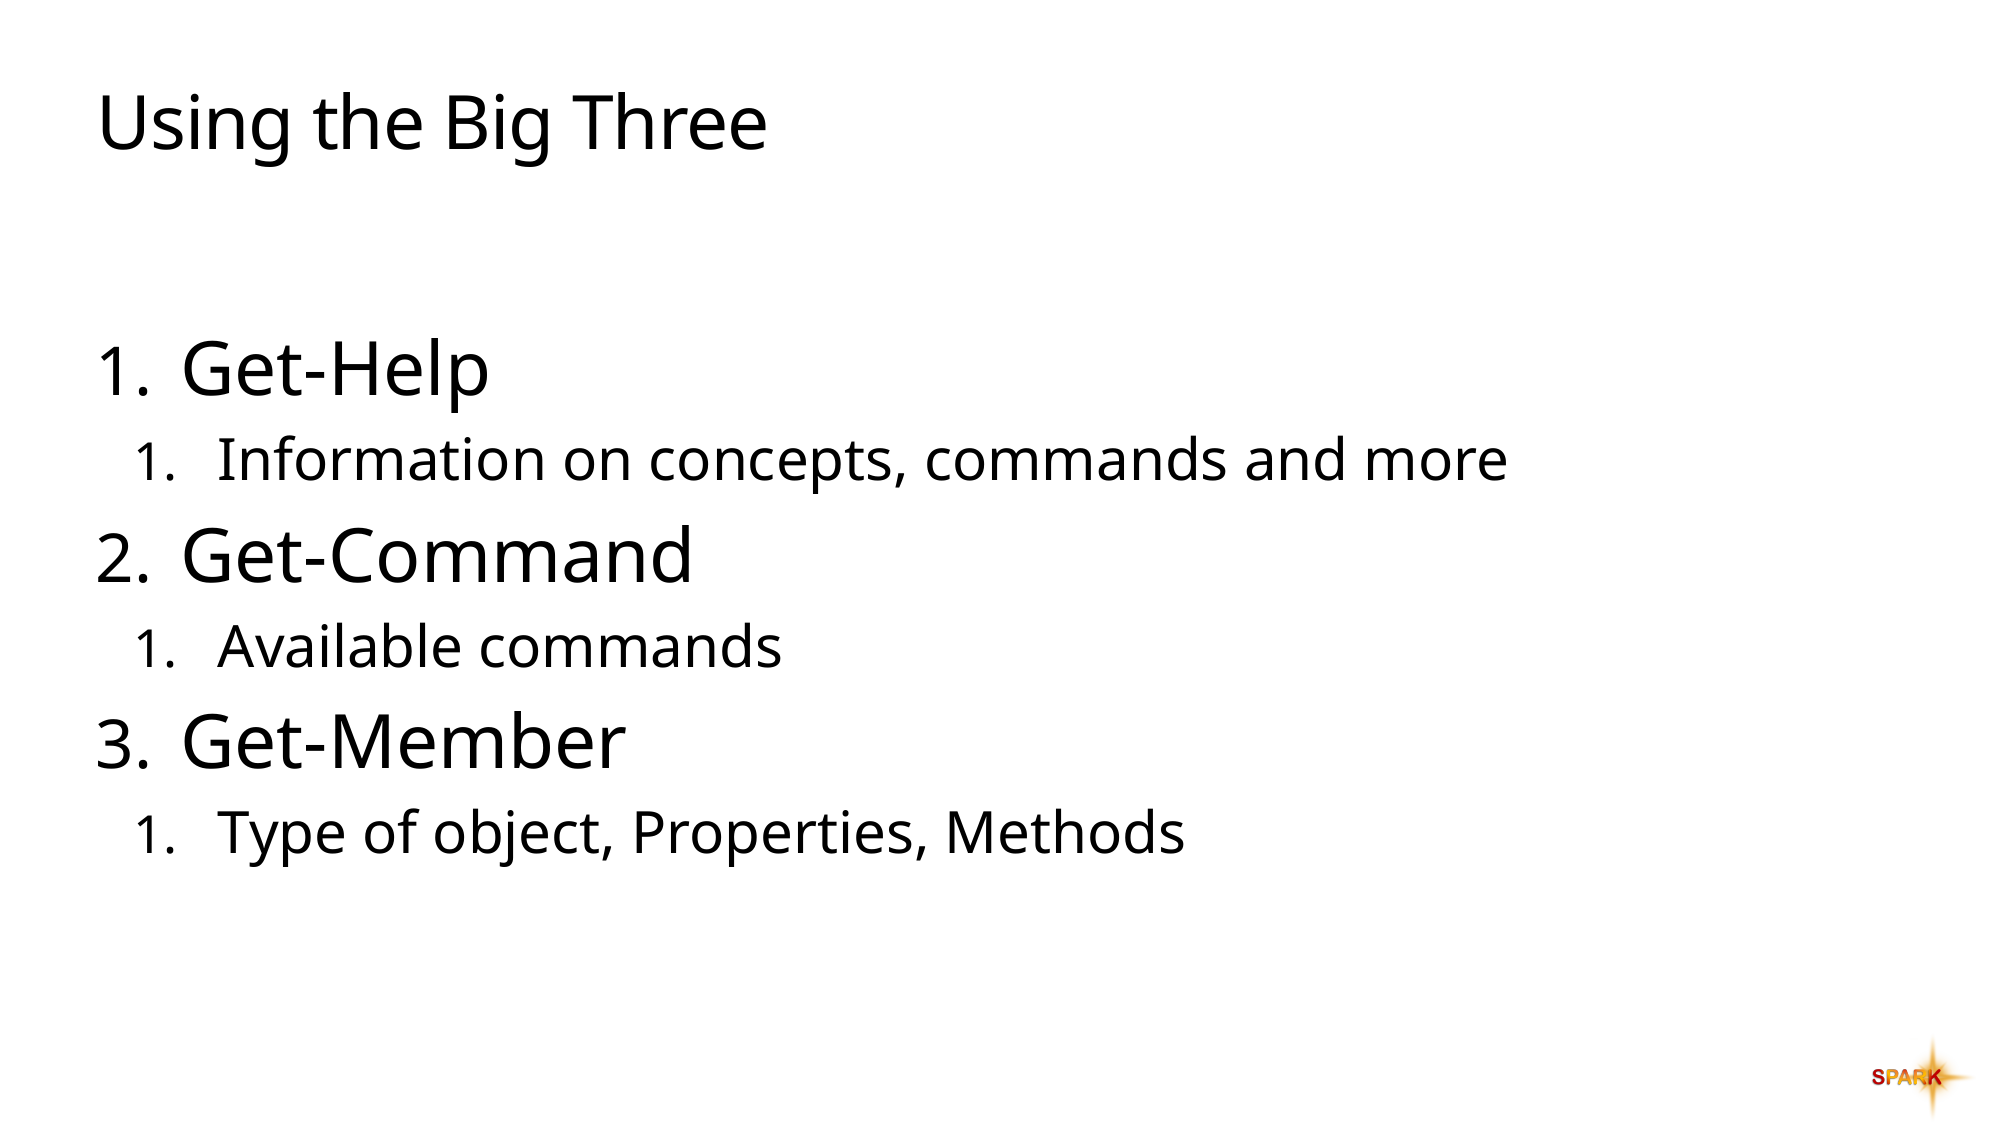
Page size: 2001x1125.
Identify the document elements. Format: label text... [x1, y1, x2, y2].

list Get-Help Information on concepts, commands and more Get-Command Available commands Get-Member Type of object, Properties, Methods [95, 235, 1904, 948]
title Using the Big Three [96, 75, 1905, 166]
picture [1838, 1028, 1976, 1125]
